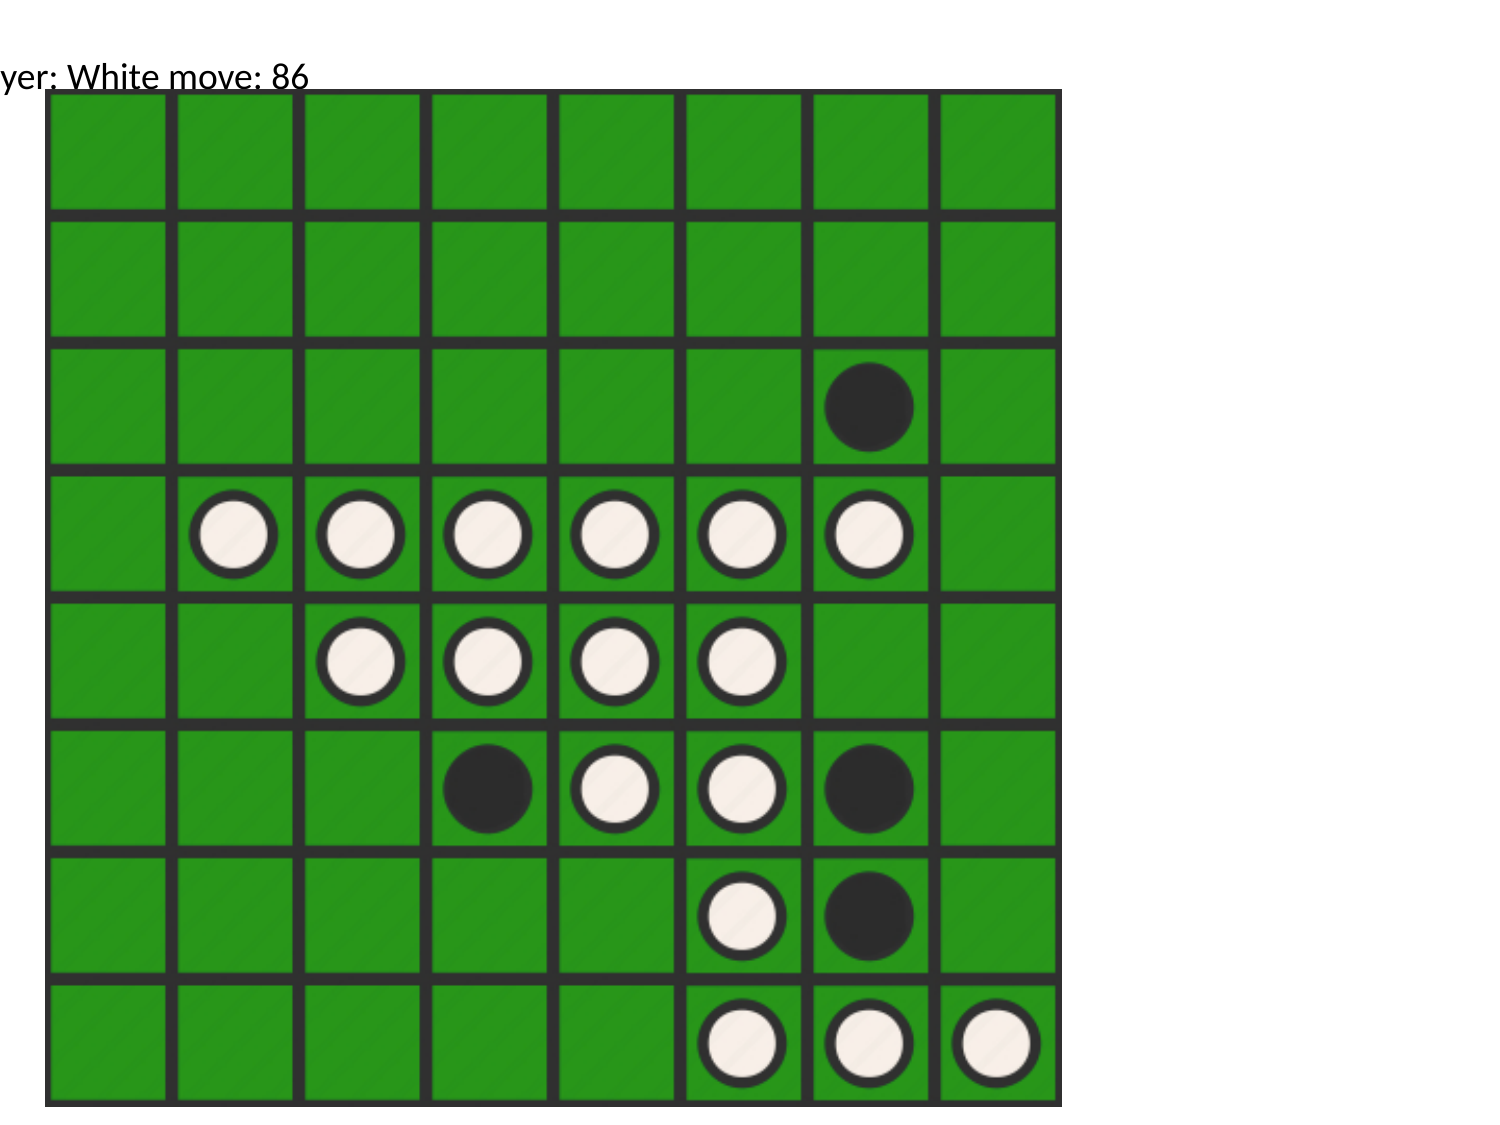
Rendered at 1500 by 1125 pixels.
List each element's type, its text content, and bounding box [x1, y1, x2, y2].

picture [44, 89, 1062, 1107]
text_box turn: 16 player: White move: 86 [0, 44, 325, 105]
